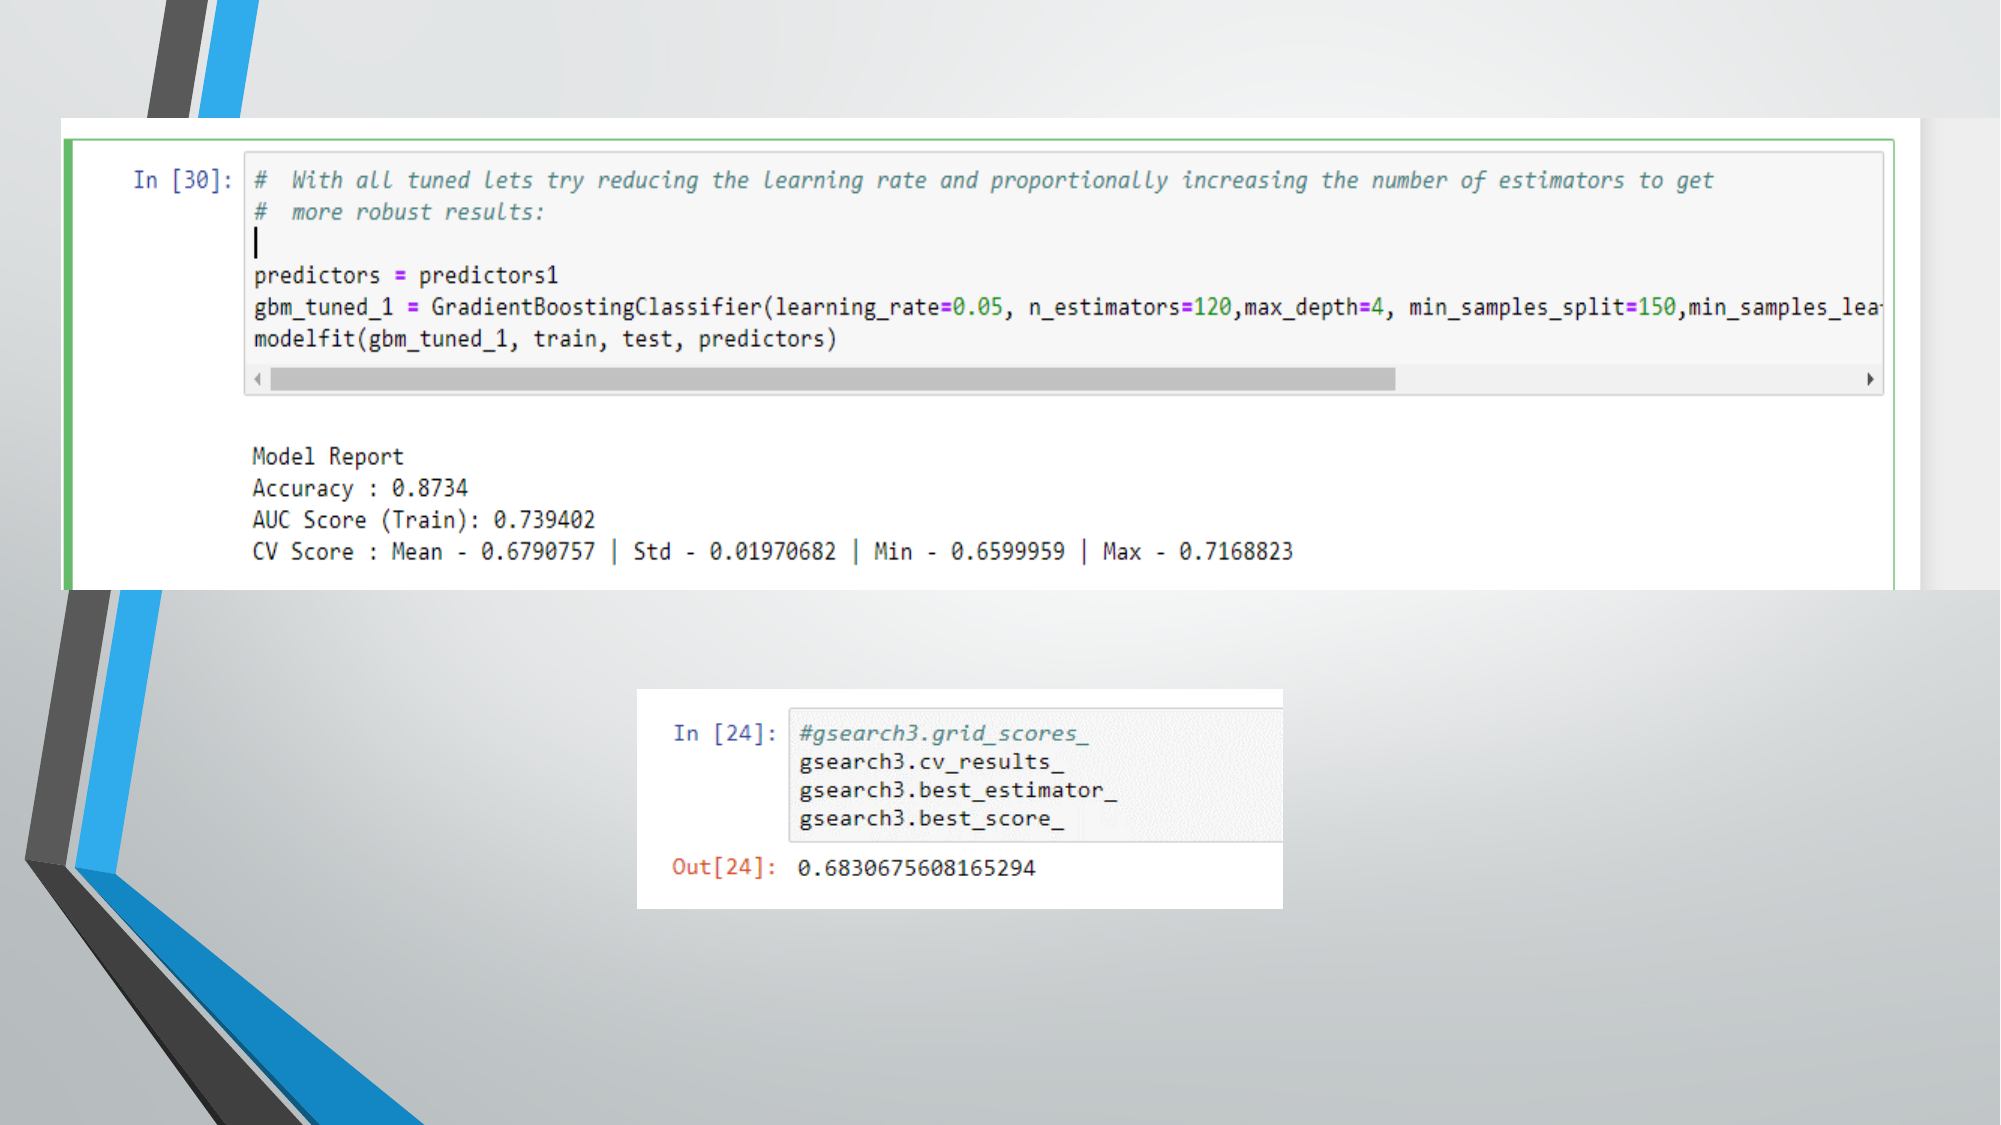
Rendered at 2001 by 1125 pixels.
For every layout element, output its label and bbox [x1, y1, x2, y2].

picture [61, 118, 2000, 590]
list [637, 689, 1283, 909]
